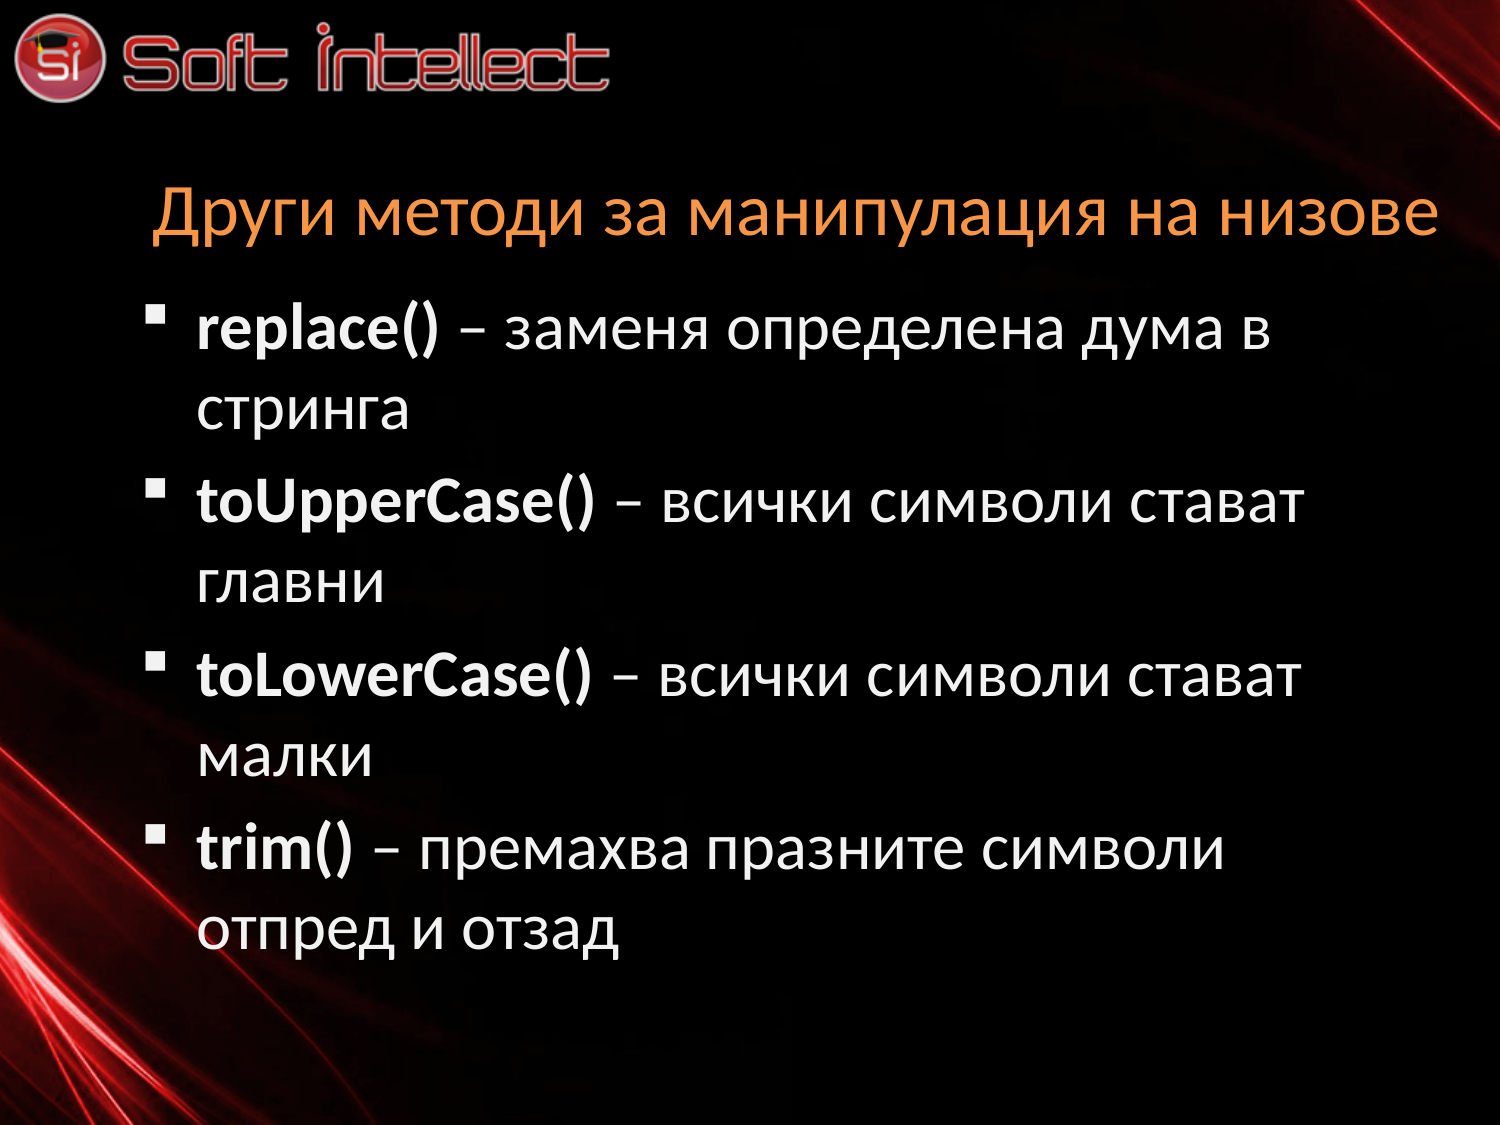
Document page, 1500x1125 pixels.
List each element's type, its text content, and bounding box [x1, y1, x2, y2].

picture [0, 0, 1500, 1125]
title Други методи за манипулация на низове [137, 112, 1488, 300]
list replace() – заменя определена дума в стринга toUpperCase() – всички символи стават главни toLowerCase() – всички символи стават малки trim() – премахва празните символи отпред и отзад [125, 275, 1375, 1018]
